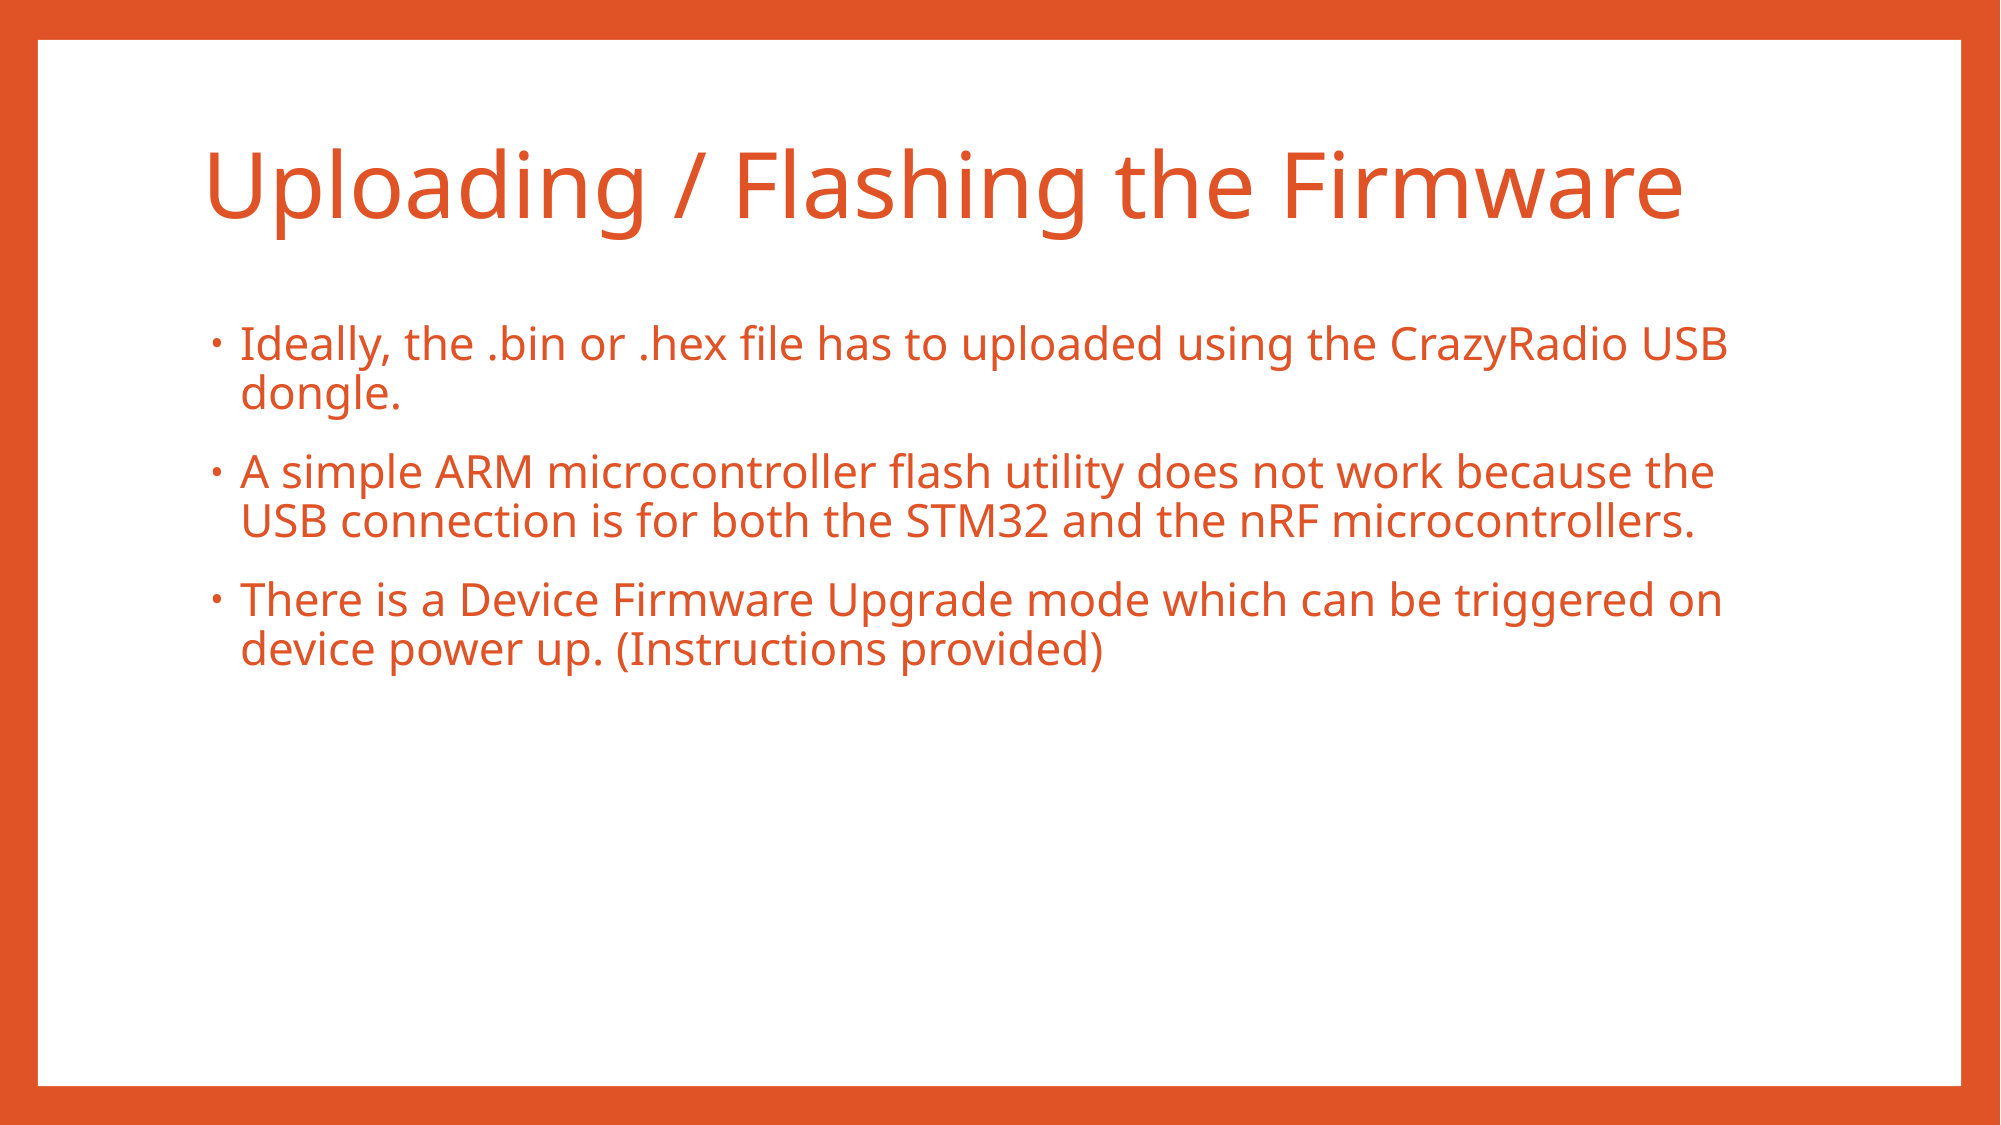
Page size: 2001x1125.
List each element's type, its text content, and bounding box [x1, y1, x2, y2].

title Uploading / Flashing the Firmware [187, 99, 1808, 278]
list Ideally, the .bin or .hex file has to uploaded using the CrazyRadio USB dongle. A simple ARM microcontroller flash utility does not work because the USB connection is for both the STM32 and the nRF microcontrollers. There is a Device Firmware Upgrade mode which can be triggered on device power up. (Instructions provided) [187, 313, 1808, 976]
